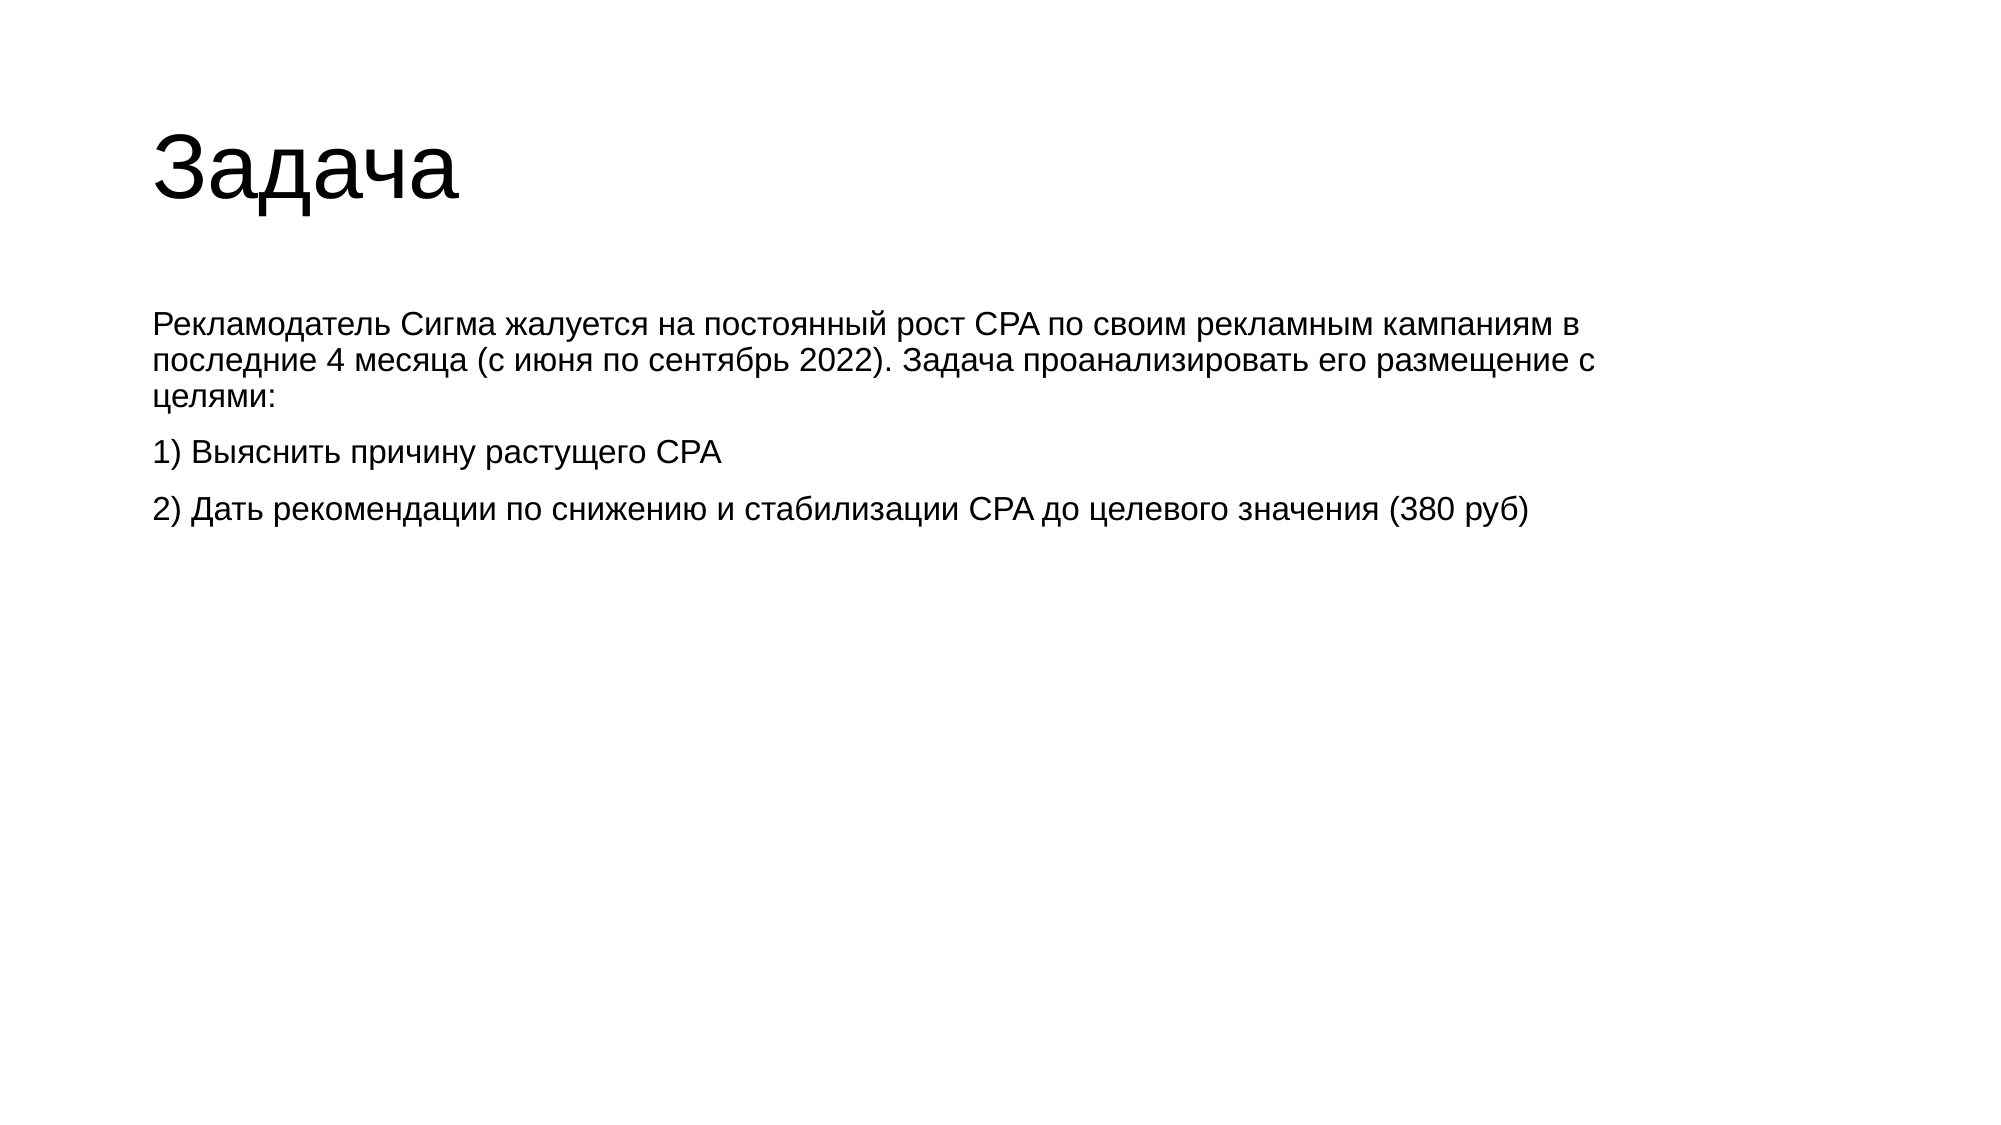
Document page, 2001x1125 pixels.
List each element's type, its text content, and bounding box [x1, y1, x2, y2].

title Задача [137, 59, 1863, 278]
list Рекламодатель Сигма жалуется на постоянный рост CPA по своим рекламным кампаниям в последние 4 месяца (с июня по сентябрь 2022). Задача проанализировать его размещение с целями: 1) Выяснить причину растущего CPA 2) Дать рекомендации по снижению и стабилизации CPA до целевого значения (380 руб) [137, 299, 1675, 1014]
